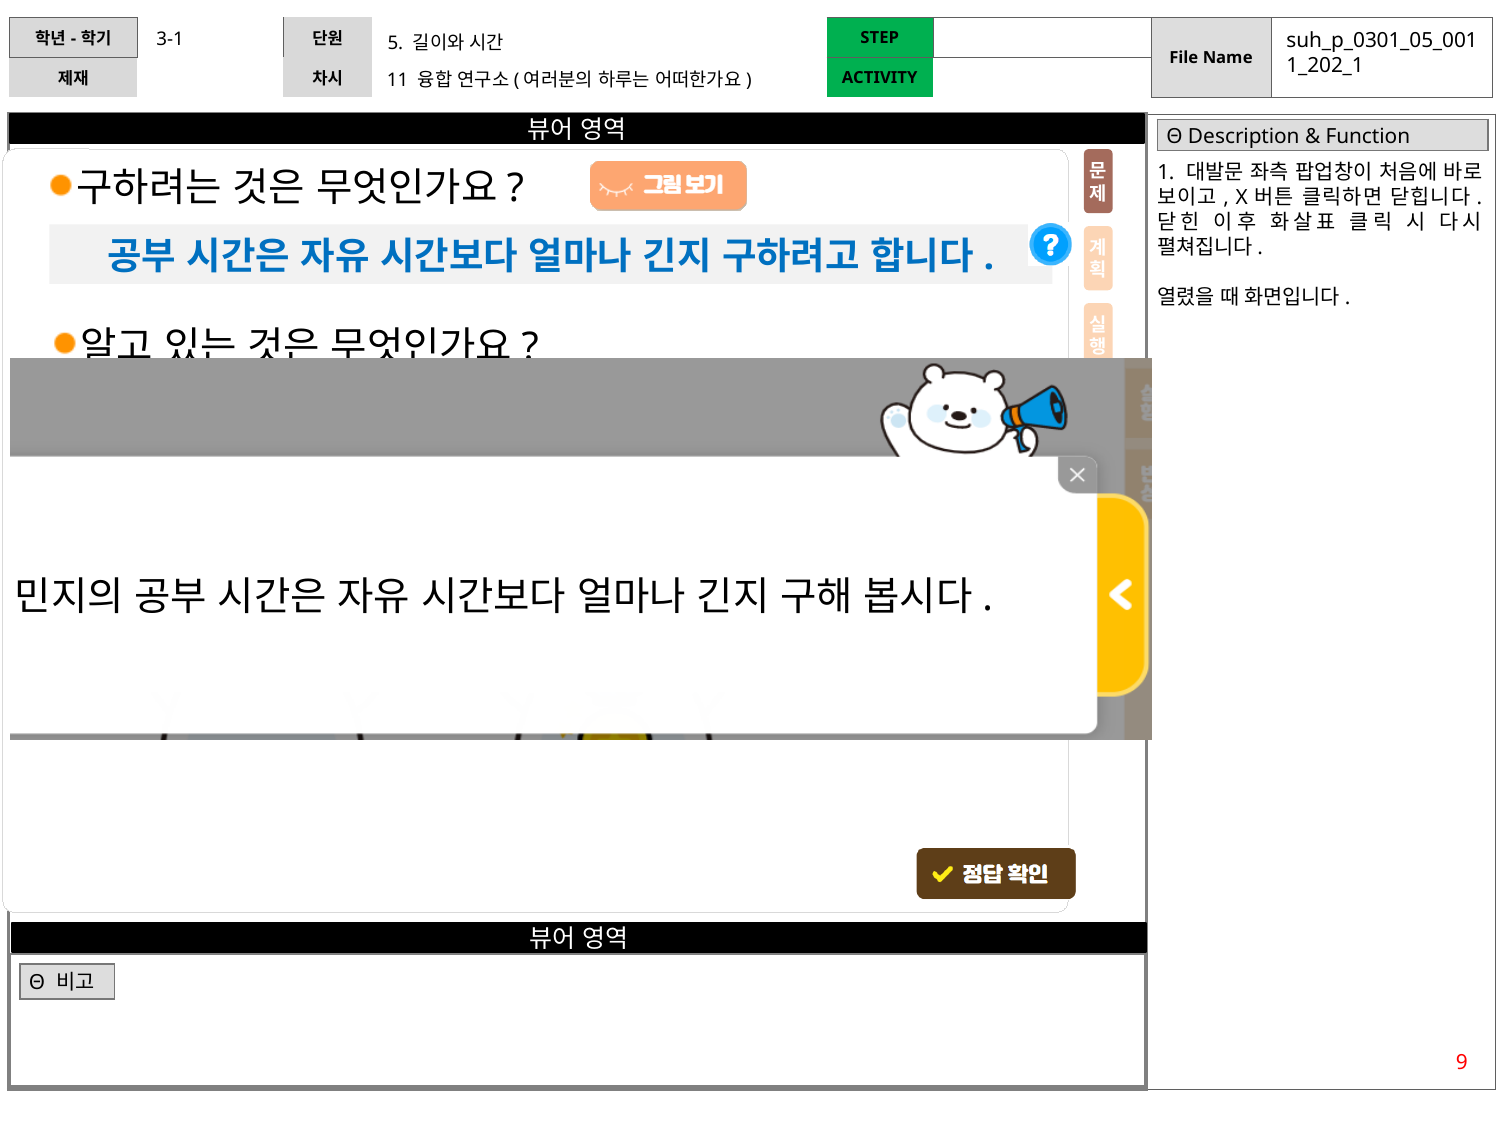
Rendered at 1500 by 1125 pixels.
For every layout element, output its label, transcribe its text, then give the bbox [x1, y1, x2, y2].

picture [590, 160, 748, 212]
text_box 5. 길이와 시간 [372, 23, 828, 48]
text_box 3-1 [141, 18, 284, 55]
table_header Θ Description & Function [1158, 120, 1487, 150]
text_box 알고 있는 것은 무엇인가요? [65, 313, 1067, 356]
text_box 1. 대발문 좌측 팝업창이 처음에 바로 보이고, X버튼 클릭하면 닫힙니다. 닫힌 이후 화살표 클릭 시 다시 펼쳐집니다. 열렸을 때 화면입니다. [1142, 151, 1497, 473]
text_box [2, 148, 1069, 563]
text_box 구하려는 것은 무엇인가요? [61, 154, 1063, 218]
picture [915, 845, 1078, 900]
picture [1028, 222, 1072, 266]
picture [49, 172, 75, 201]
text_box [2, 627, 1069, 913]
text_box suh_p_0301_05_0011_202_1 [1271, 18, 1500, 84]
picture [10, 330, 1152, 740]
text_box 11 융합 연구소(여러분의 하루는 어떠한가요) [372, 60, 821, 96]
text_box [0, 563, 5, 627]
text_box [1083, 148, 1113, 356]
text_box 공부 시간은 자유 시간보다 얼마나 긴지 구하려고 합니다. [49, 224, 1053, 284]
